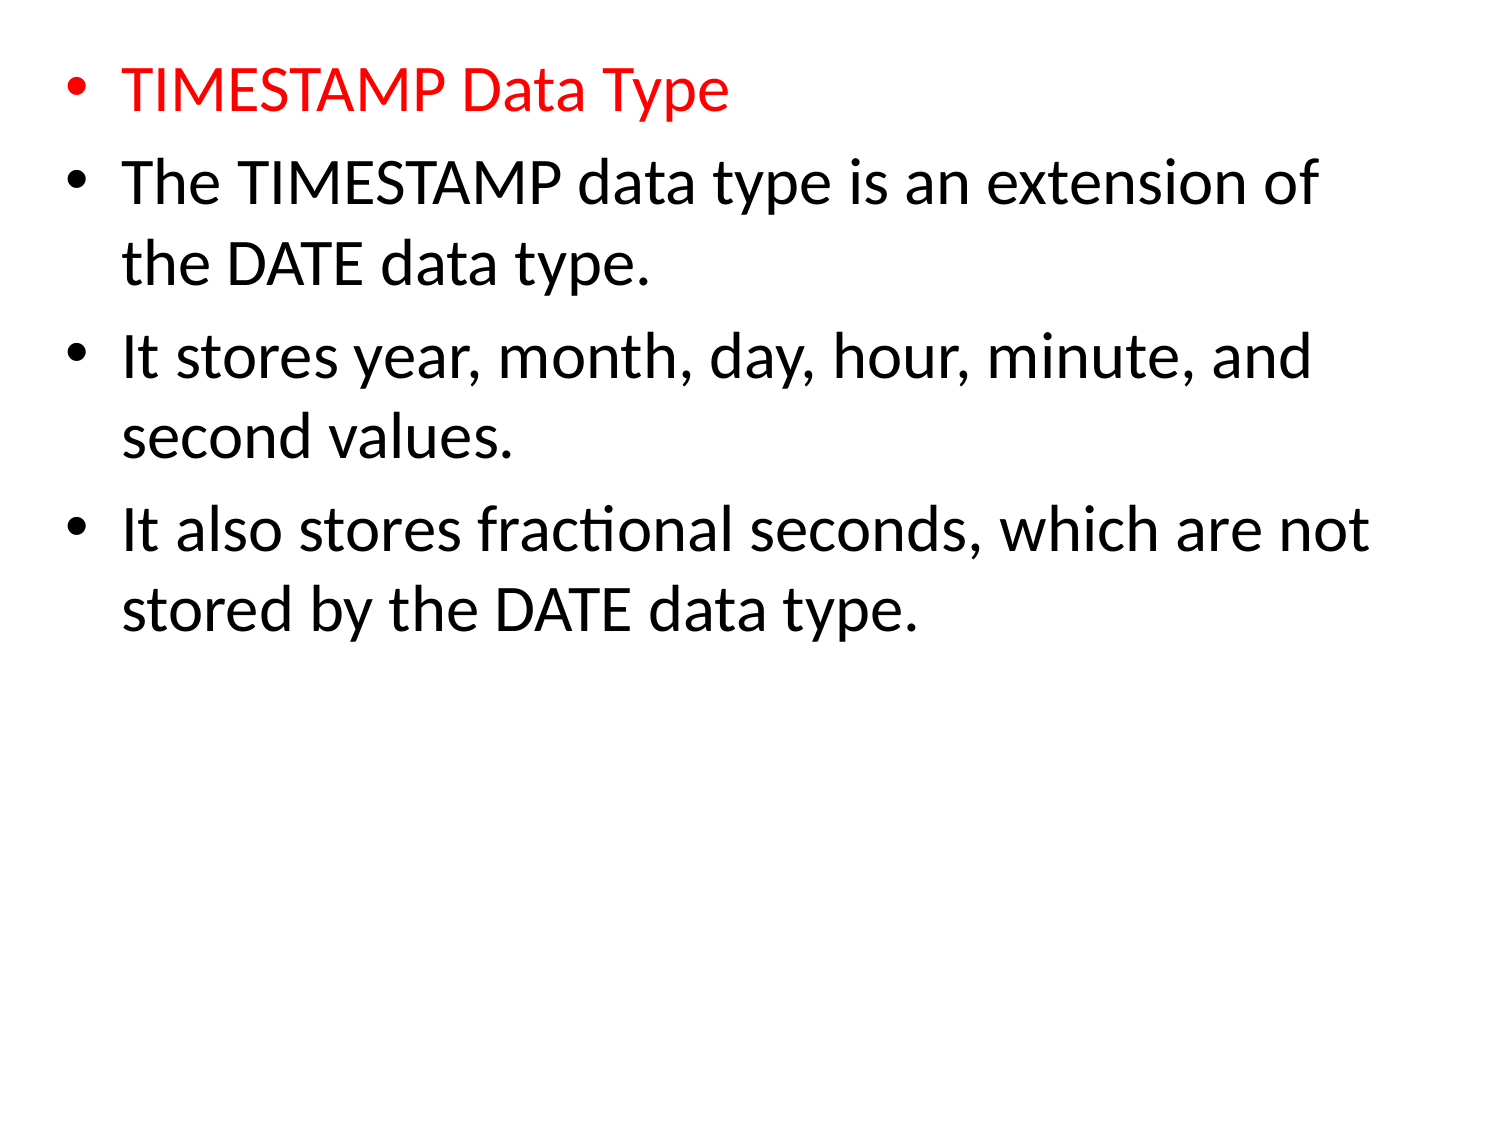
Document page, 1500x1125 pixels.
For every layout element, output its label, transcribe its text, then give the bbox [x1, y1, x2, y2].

list TIMESTAMP Data Type The TIMESTAMP data type is an extension of the DATE data type. It stores year, month, day, hour, minute, and second values. It also stores fractional seconds, which are not stored by the DATE data type. [50, 37, 1475, 1088]
